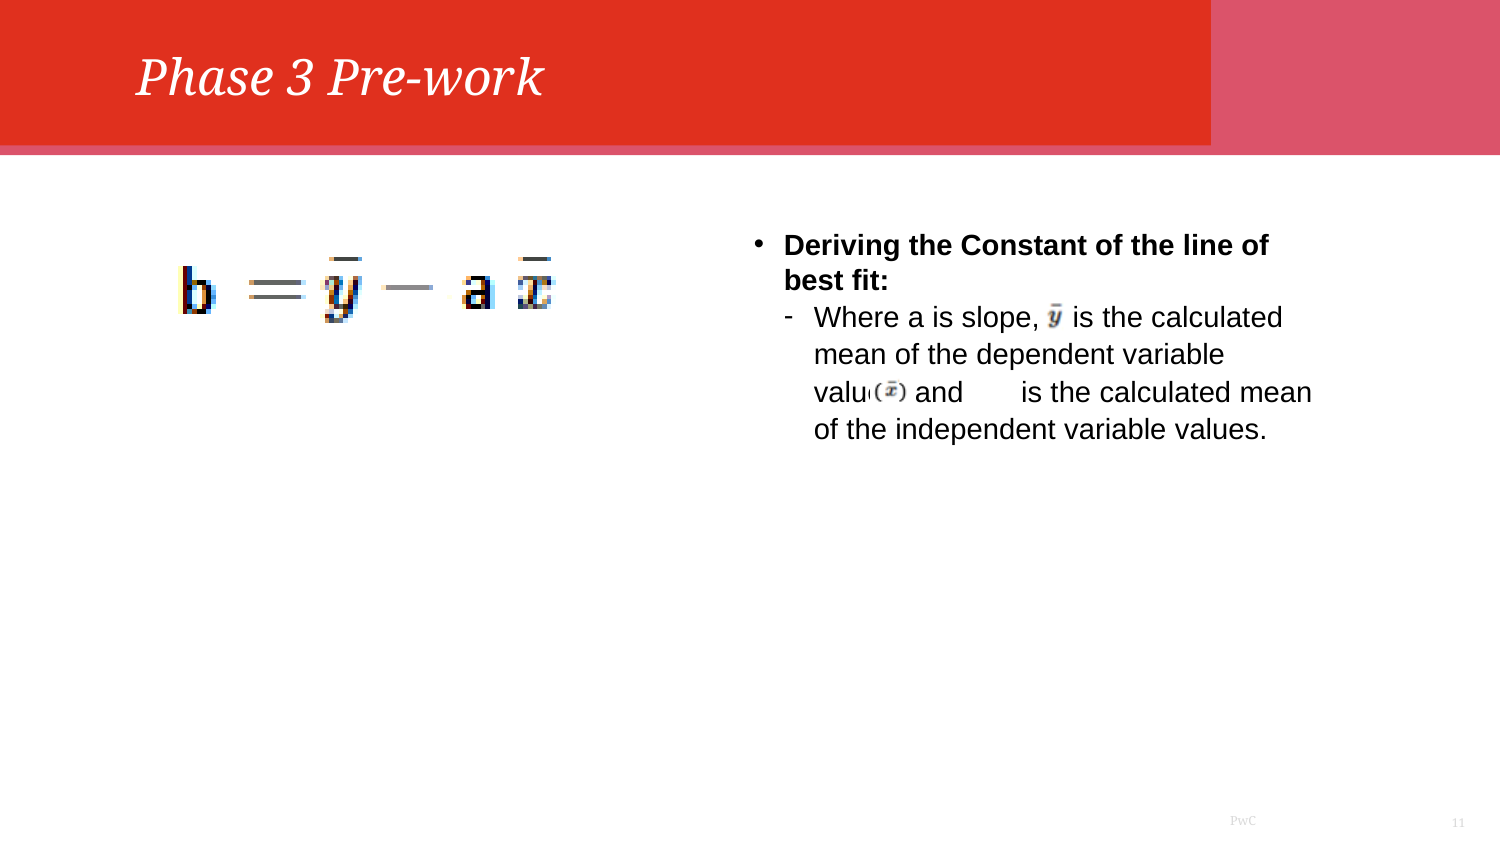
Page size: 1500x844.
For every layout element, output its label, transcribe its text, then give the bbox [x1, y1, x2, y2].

picture [136, 219, 637, 371]
text_box Phase 3 Pre-work [136, 45, 1208, 100]
text_box Deriving the Constant of the line of best fit: Where a is slope, is the calculated mean of the dependent variable values, and is the calculated mean of the independent variable values. [738, 218, 1342, 453]
picture [1039, 291, 1067, 337]
picture [870, 371, 909, 406]
